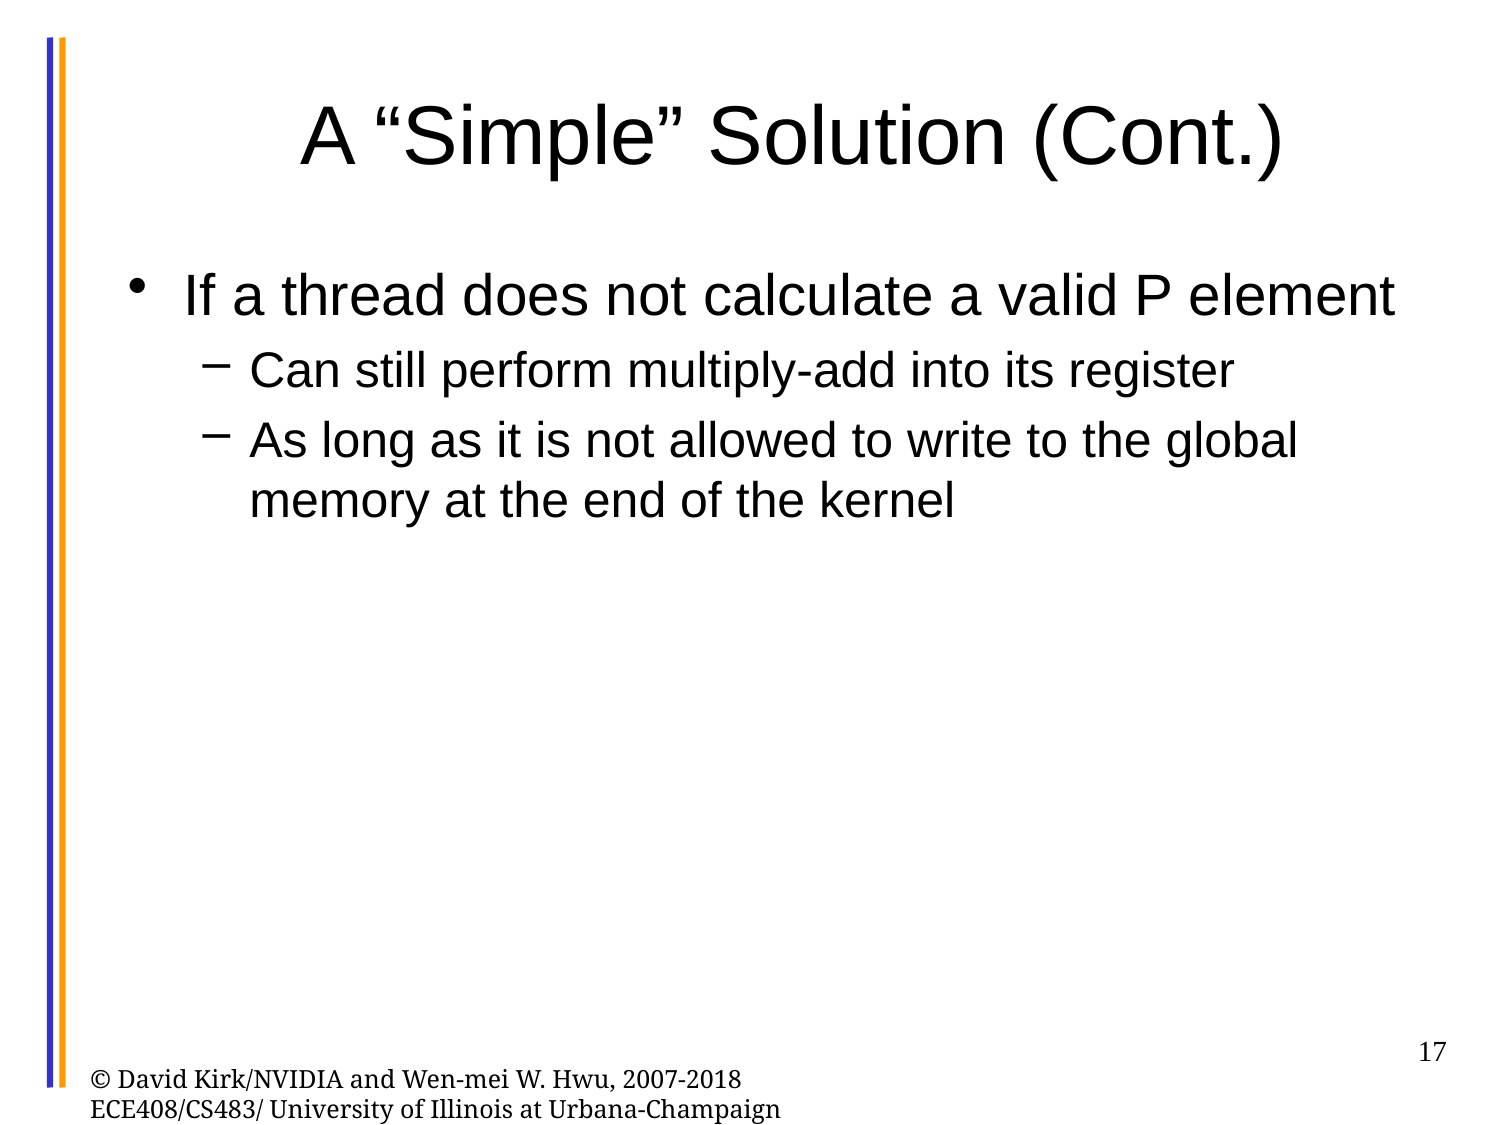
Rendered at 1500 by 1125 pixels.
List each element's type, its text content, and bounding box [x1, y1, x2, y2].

slide_number 17 [1149, 1024, 1463, 1101]
list If a thread does not calculate a valid P element Can still perform multiply-add into its register As long as it is not allowed to write to the global memory at the end of the kernel [112, 249, 1475, 1000]
title A “Simple” Solution (Cont.) [112, 37, 1475, 225]
footer © David Kirk/NVIDIA and Wen-mei W. Hwu, 2007-2018 ECE408/CS483/ University of Illinois at Urbana-Champaign [74, 1055, 913, 1119]
